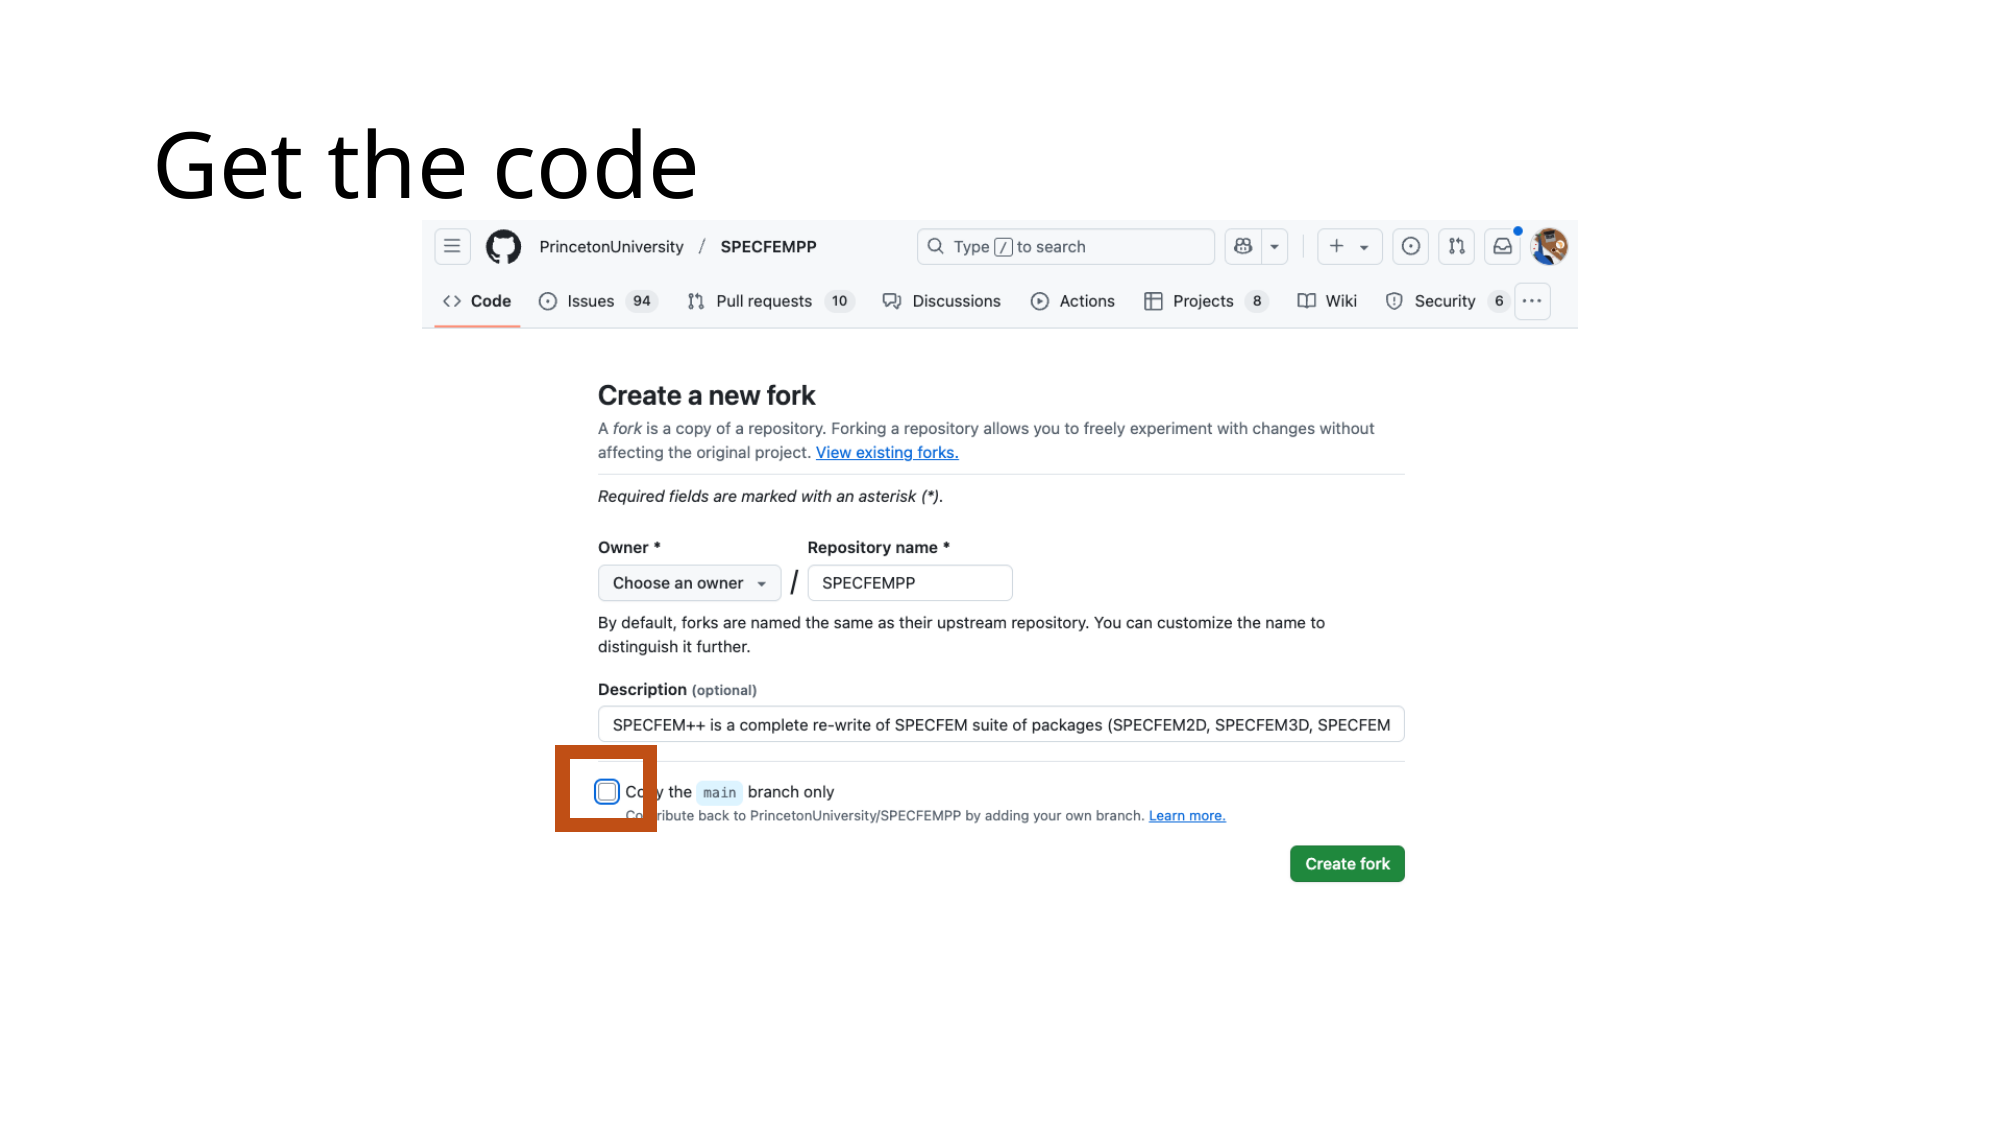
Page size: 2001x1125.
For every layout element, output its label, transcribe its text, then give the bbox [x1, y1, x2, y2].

title Get the code [137, 59, 1863, 278]
picture [422, 220, 1578, 905]
